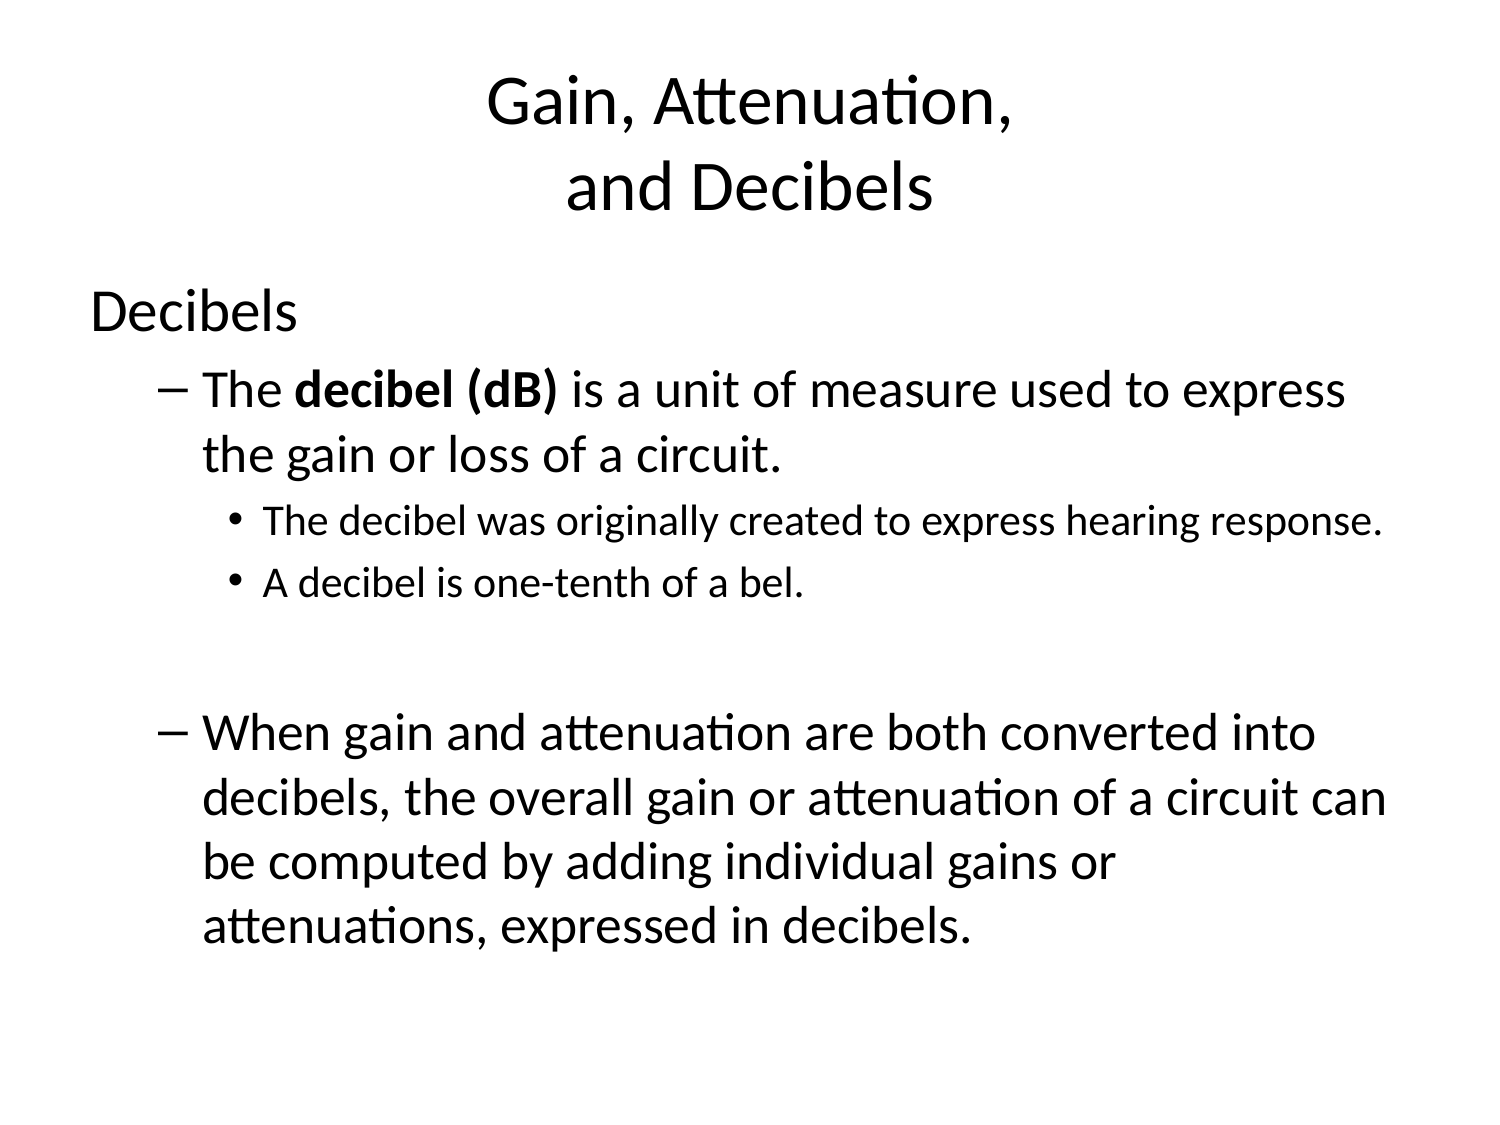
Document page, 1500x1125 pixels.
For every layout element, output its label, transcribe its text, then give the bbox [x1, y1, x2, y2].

list Decibels The decibel (dB) is a unit of measure used to express the gain or loss of a circuit. The decibel was originally created to express hearing response. A decibel is one-tenth of a bel. When gain and attenuation are both converted into decibels, the overall gain or attenuation of a circuit can be computed by adding individual gains or attenuations, expressed in decibels. [75, 262, 1425, 1005]
title Gain, Attenuation, and Decibels [75, 45, 1425, 233]
